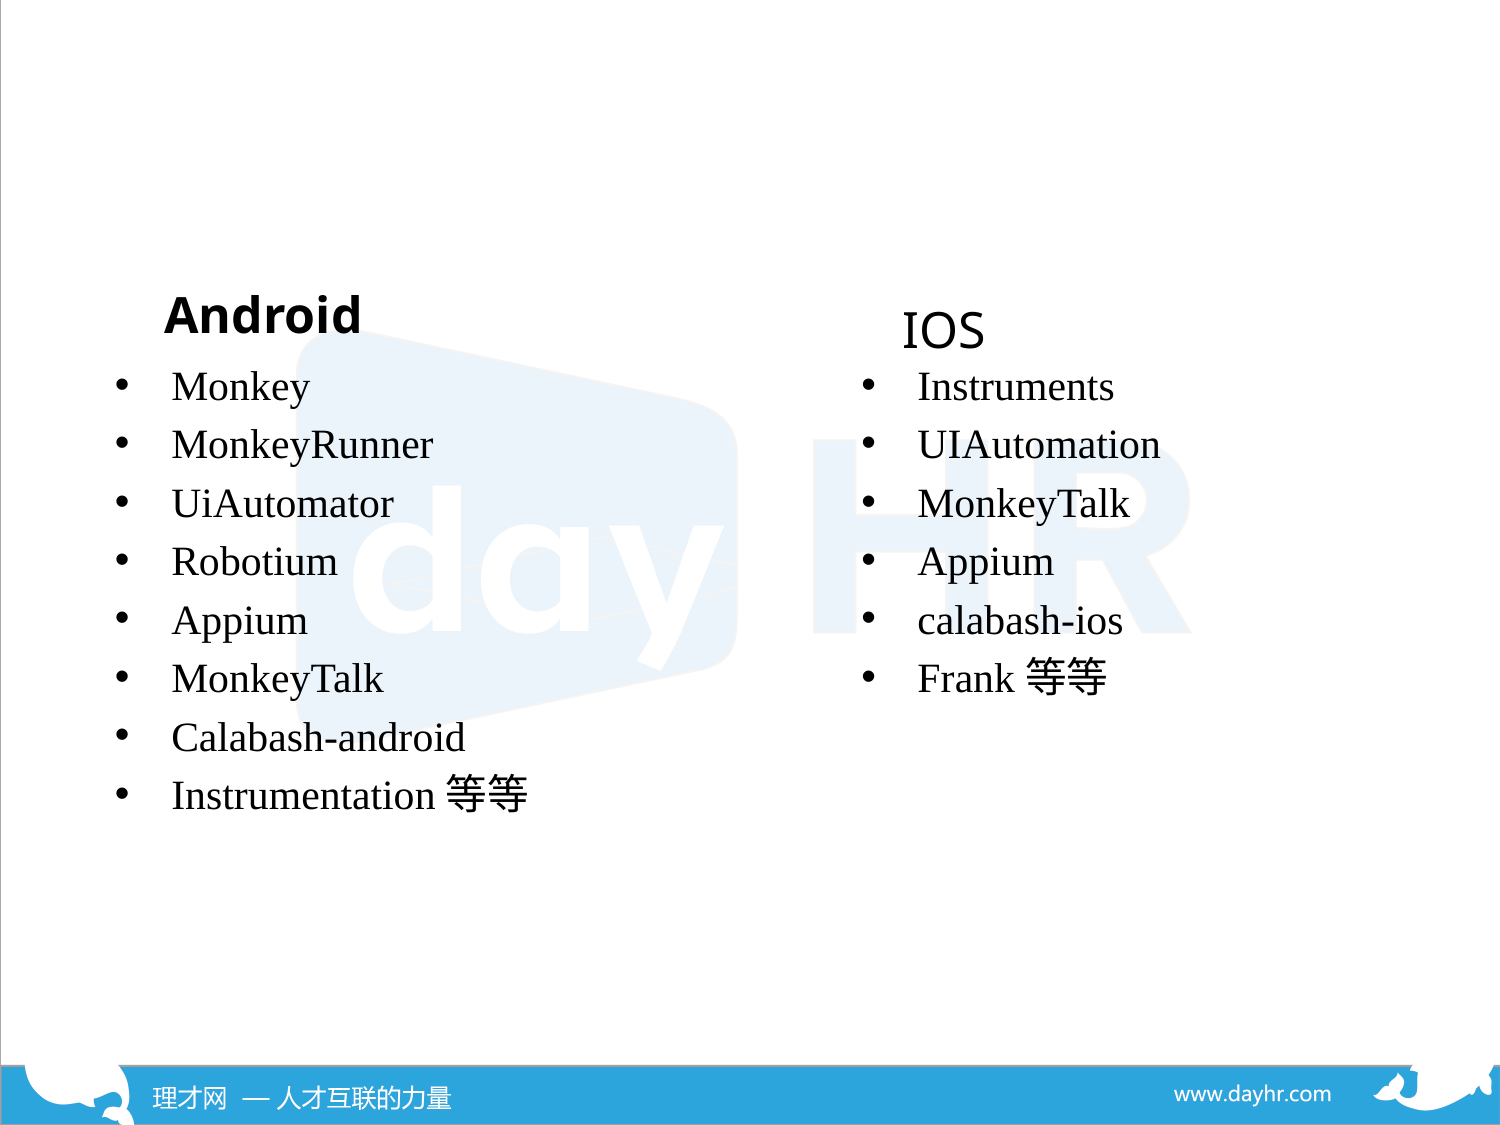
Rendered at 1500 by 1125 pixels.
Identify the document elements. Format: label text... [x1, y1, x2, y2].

text_box Monkey MonkeyRunner UiAutomator Robotium Appium MonkeyTalk Calabash-android Instrumentation等等 [99, 351, 669, 1030]
text_box IOS [888, 290, 1002, 366]
list Instruments UIAutomation MonkeyTalk Appium calabash-ios Frank等等 [846, 351, 1415, 1030]
text_box Android [149, 275, 378, 351]
picture [0, 0, 1500, 1125]
